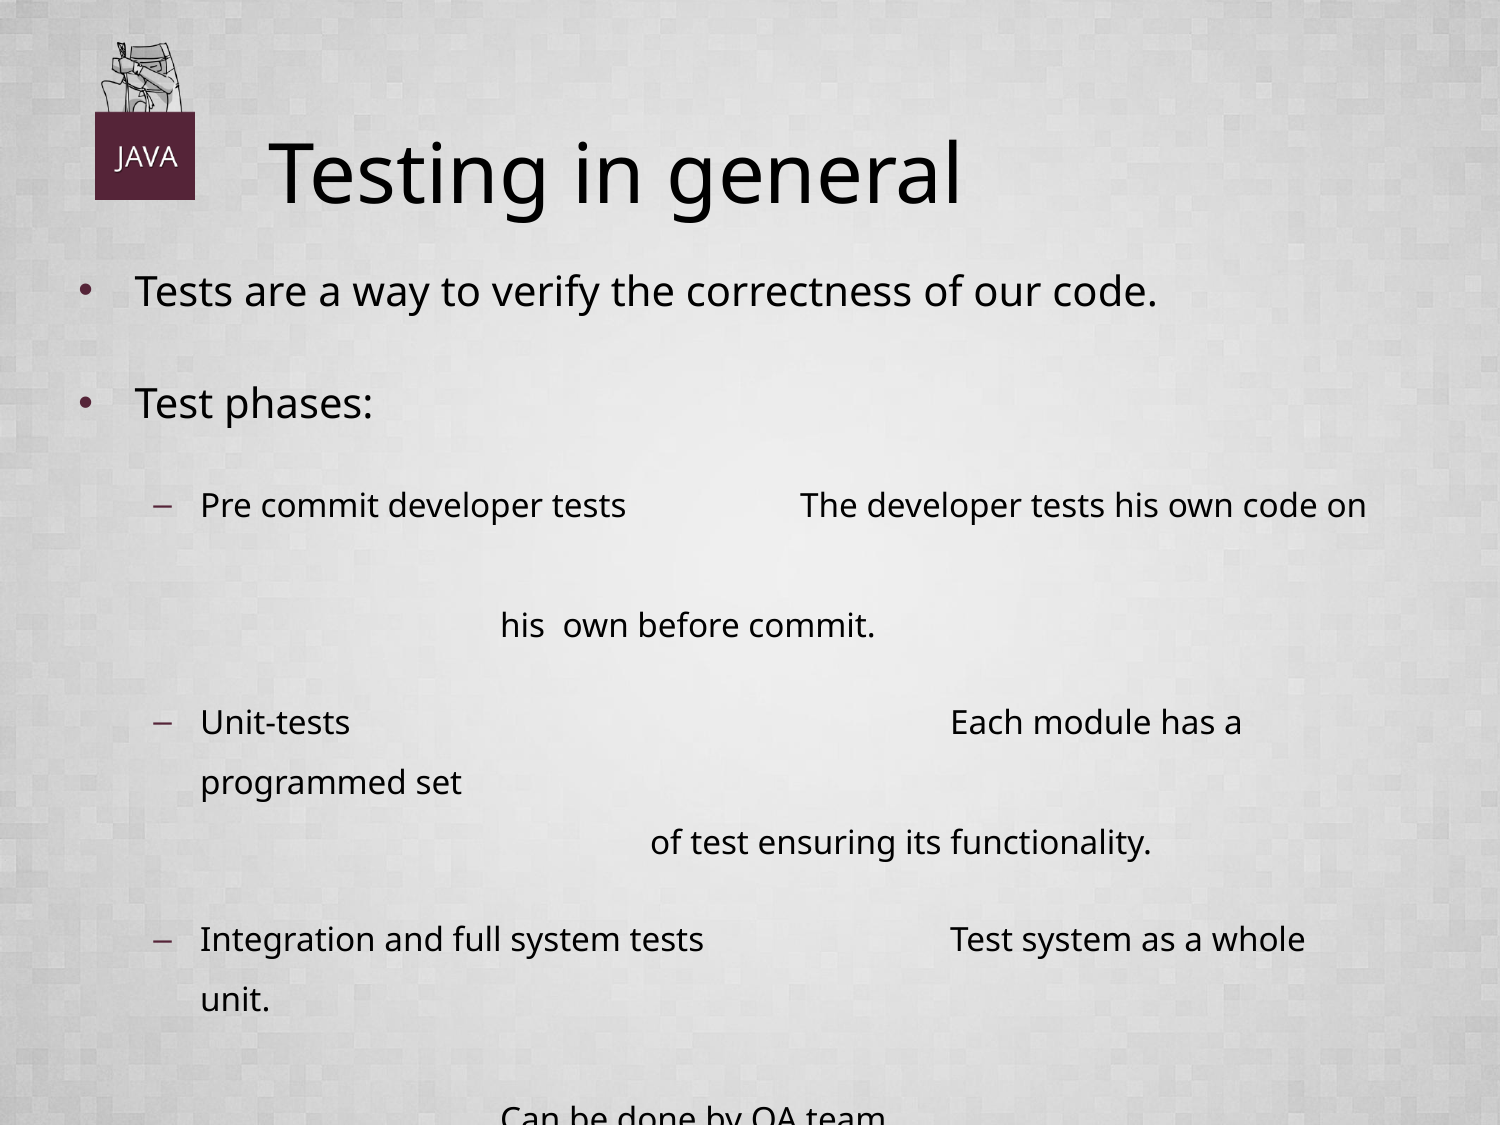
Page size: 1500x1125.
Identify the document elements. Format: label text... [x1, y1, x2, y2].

title Testing in general [253, 75, 1500, 265]
picture [0, 0, 1500, 1125]
text_box Tests are a way to verify the correctness of our code. Test phases: Pre commit developer tests The developer tests his own code on his own before commit. Unit-tests Each module has a programmed set of test ensuring its functionality. Integration and full system tests Test system as a whole unit. Can be done by QA team. Acceptance tests Validation of functionality of the system by a user or a customer . [63, 231, 1398, 657]
